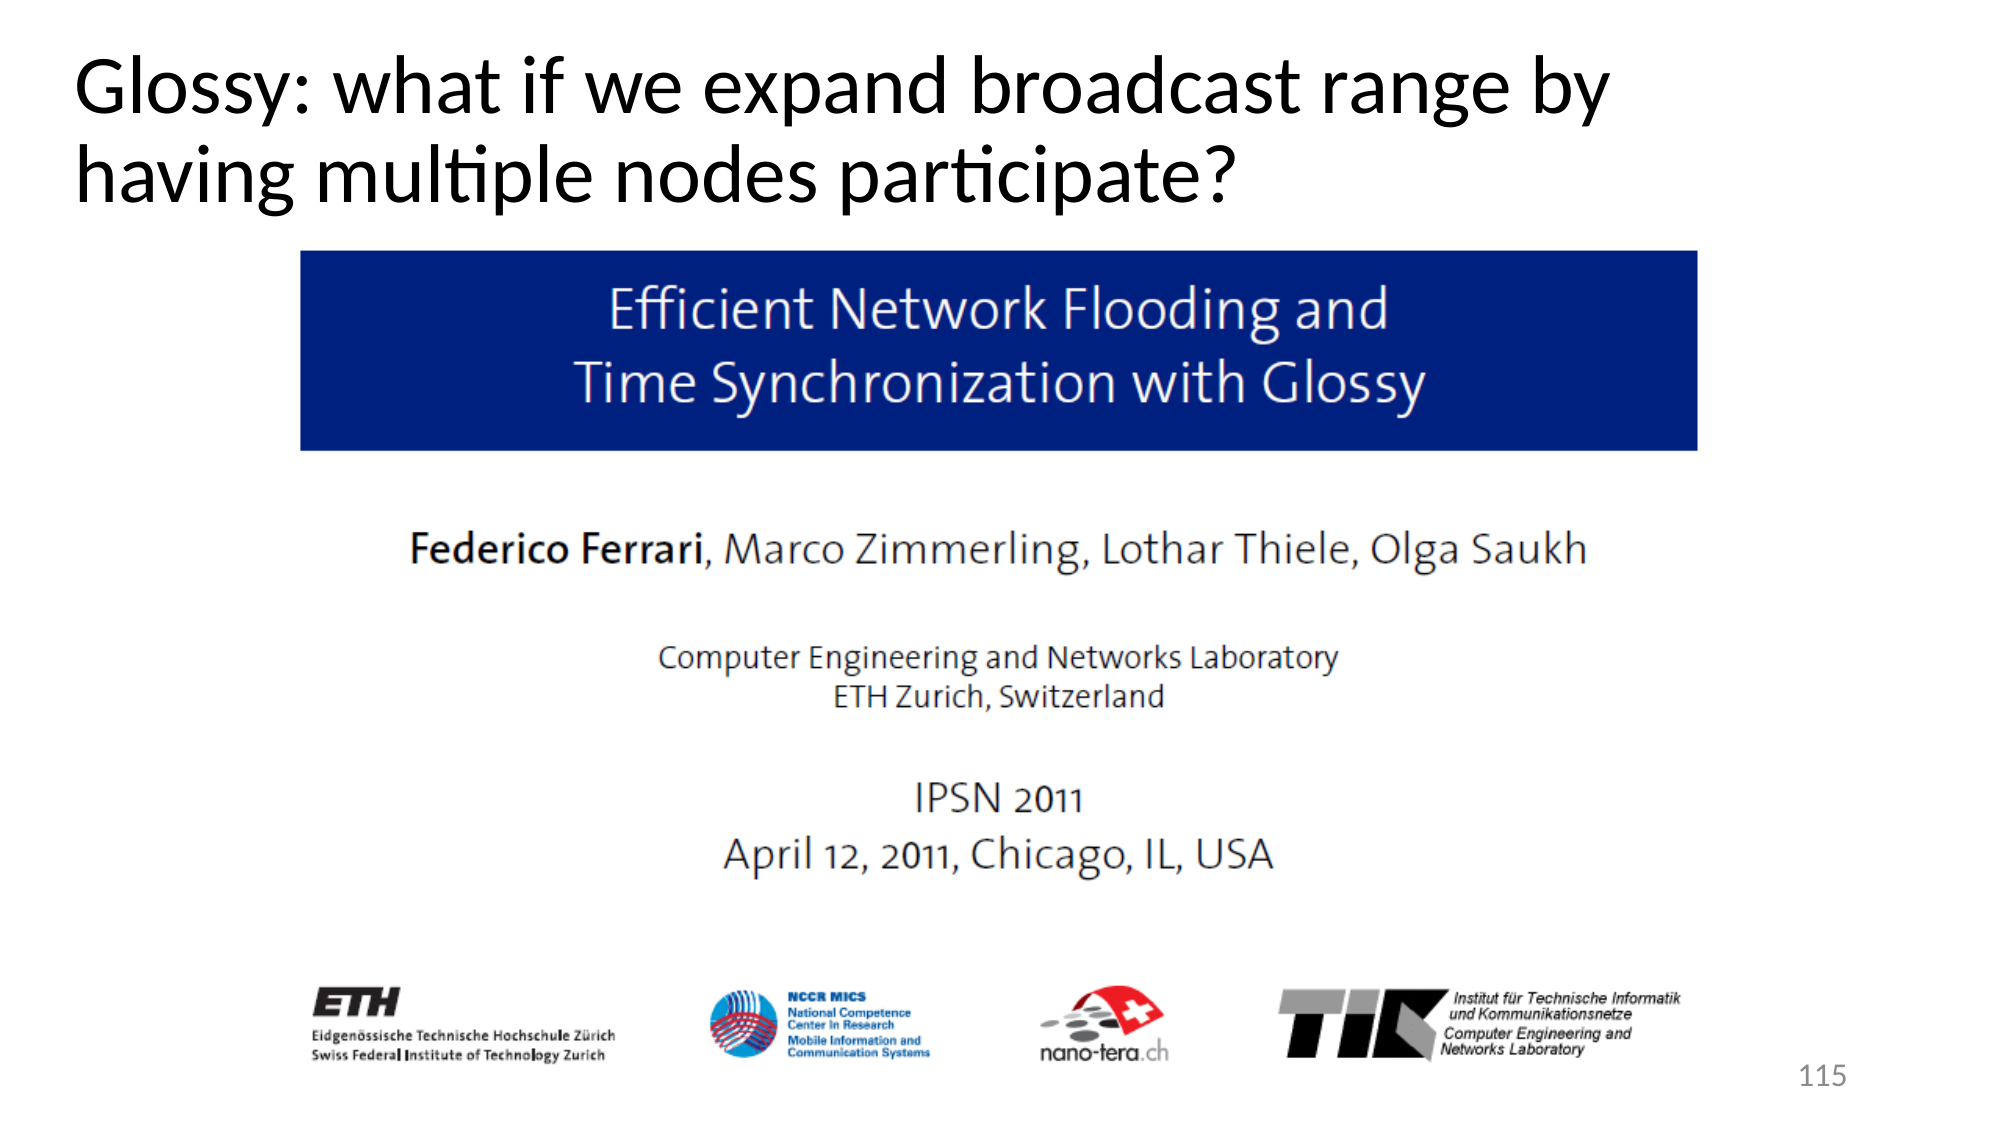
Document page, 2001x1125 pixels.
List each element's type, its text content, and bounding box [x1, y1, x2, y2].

title Glossy: what if we expand broadcast range by having multiple nodes participate? [59, 22, 1785, 240]
picture [285, 229, 1715, 1094]
slide_number 115 [1412, 1042, 1863, 1103]
